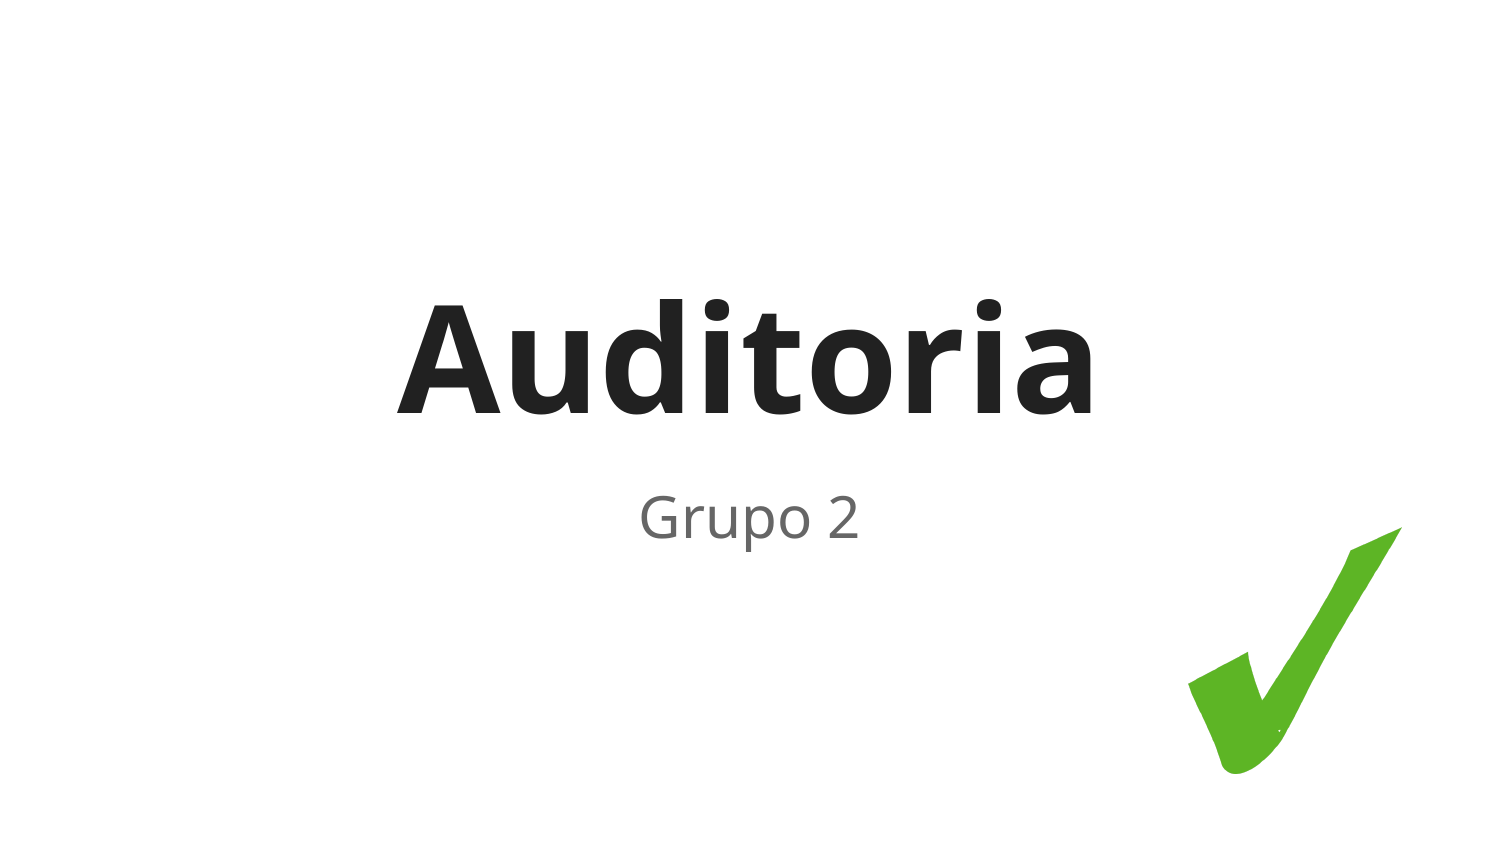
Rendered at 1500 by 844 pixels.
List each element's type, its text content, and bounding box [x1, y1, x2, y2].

title Auditoria [51, 122, 1449, 459]
picture [1188, 527, 1403, 774]
subtitle Grupo 2 [51, 464, 1449, 595]
